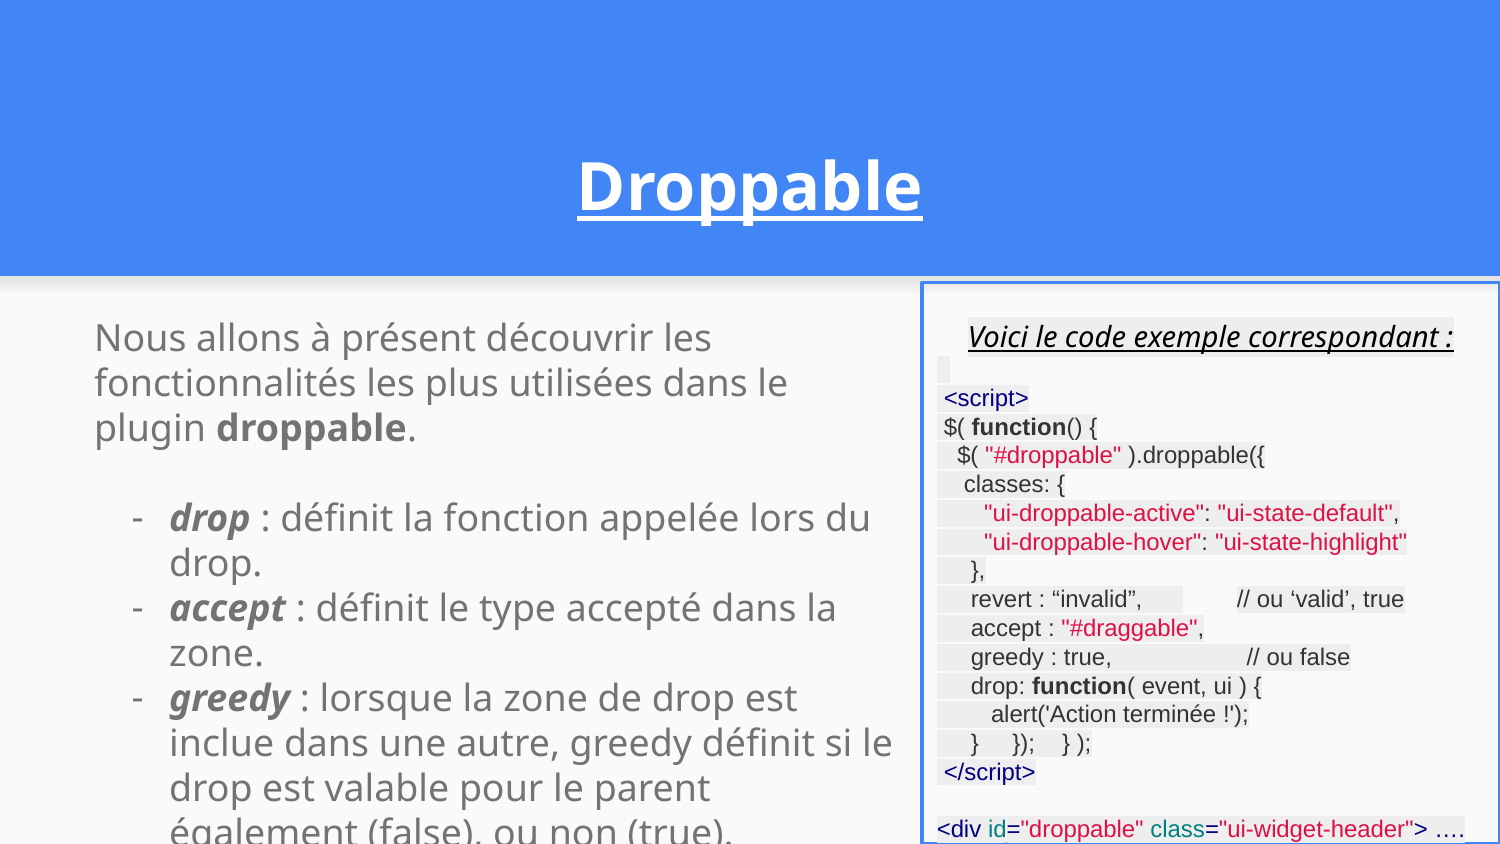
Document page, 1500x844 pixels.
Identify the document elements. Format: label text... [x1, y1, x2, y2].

text_box Voici le code exemple correspondant : <script> $( function() { $( "#droppable" ).droppable({ classes: { "ui-droppable-active": "ui-state-default", "ui-droppable-hover": "ui-state-highlight" }, revert : “invalid”, // ou ‘valid’, true accept : "#draggable", greedy : true, // ou false drop: function( event, ui ) { alert('Action terminée !'); } }); } ); </script> <div id="droppable" class="ui-widget-header"> …. [921, 282, 1500, 844]
title Droppable [0, 121, 1500, 248]
list Nous allons à présent découvrir les fonctionnalités les plus utilisées dans le plugin droppable. drop : définit la fonction appelée lors du drop. accept : définit le type accepté dans la zone. greedy : lorsque la zone de drop est inclue dans une autre, greedy définit si le drop est valable pour le parent également (false), ou non (true). revert : définit si l’objet retourne à sa place . classes : définit l’apparence de la zone : Lors du click (ui-droppable-active) Lorsque l’on passe au dessus de la zone (ui-droppable-hover) [79, 298, 911, 828]
